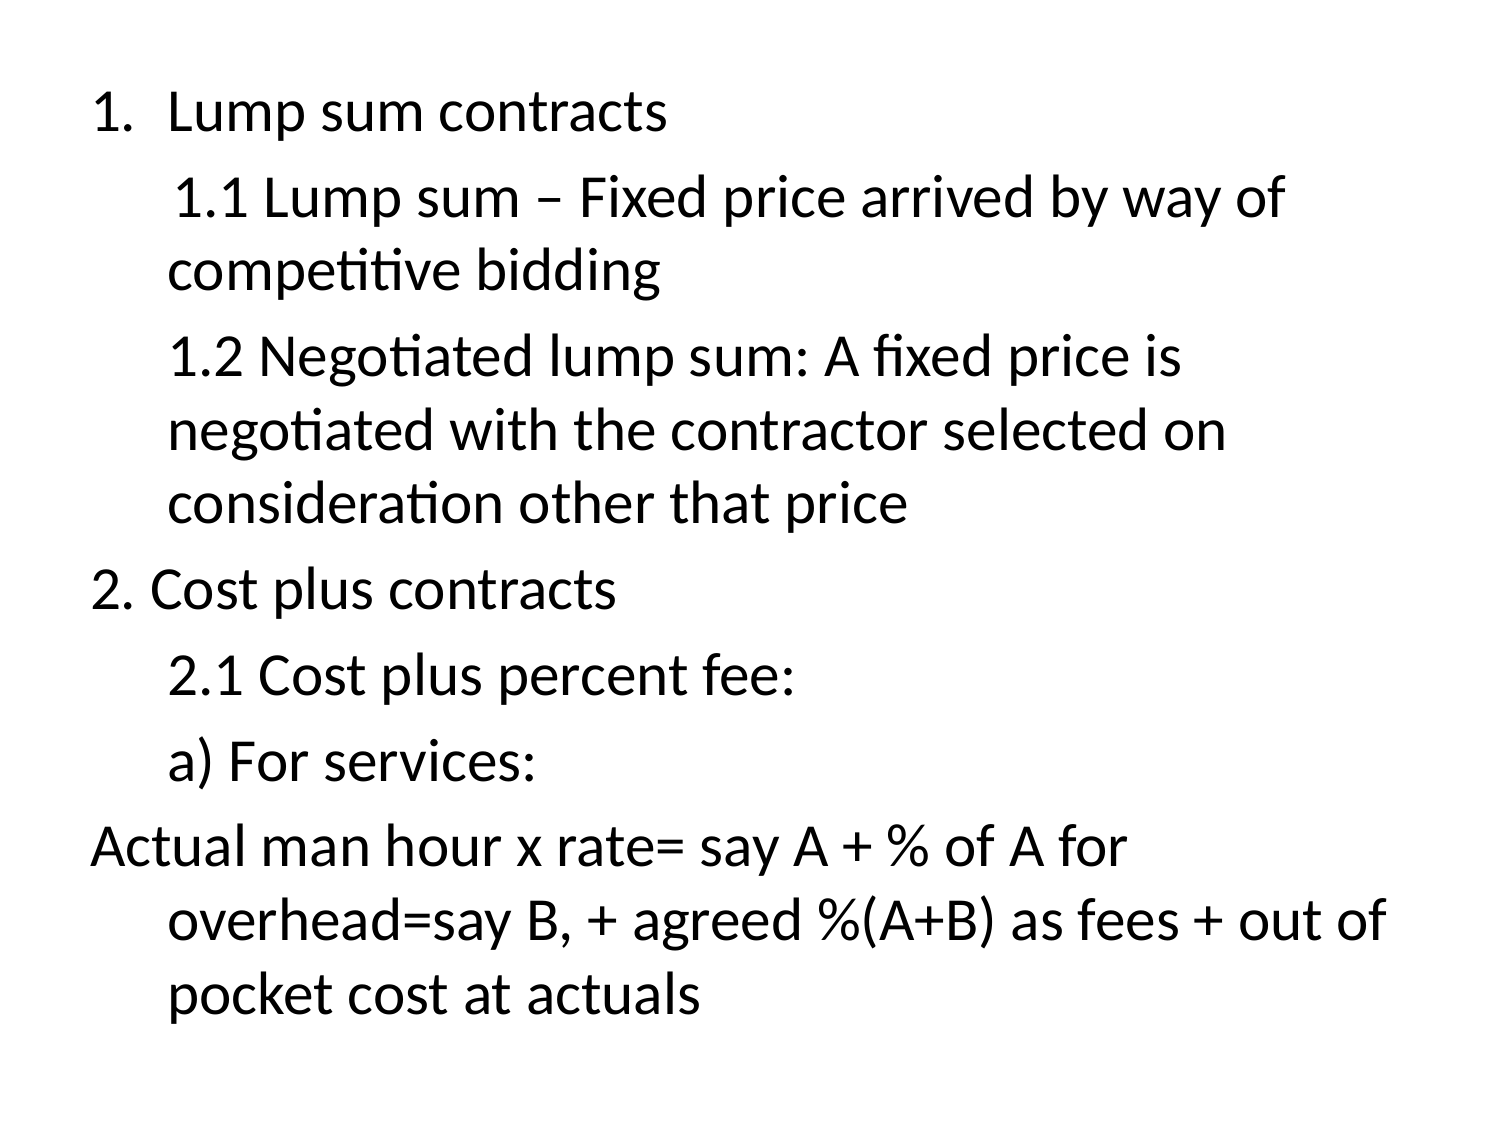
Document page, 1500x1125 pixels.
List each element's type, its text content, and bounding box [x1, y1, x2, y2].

list Lump sum contracts 1.1 Lump sum – Fixed price arrived by way of competitive bidding 1.2 Negotiated lump sum: A fixed price is negotiated with the contractor selected on consideration other that price 2. Cost plus contracts 2.1 Cost plus percent fee: a) For services: Actual man hour x rate= say A + % of A for overhead=say B, + agreed %(A+B) as fees + out of pocket cost at actuals [75, 62, 1425, 1038]
